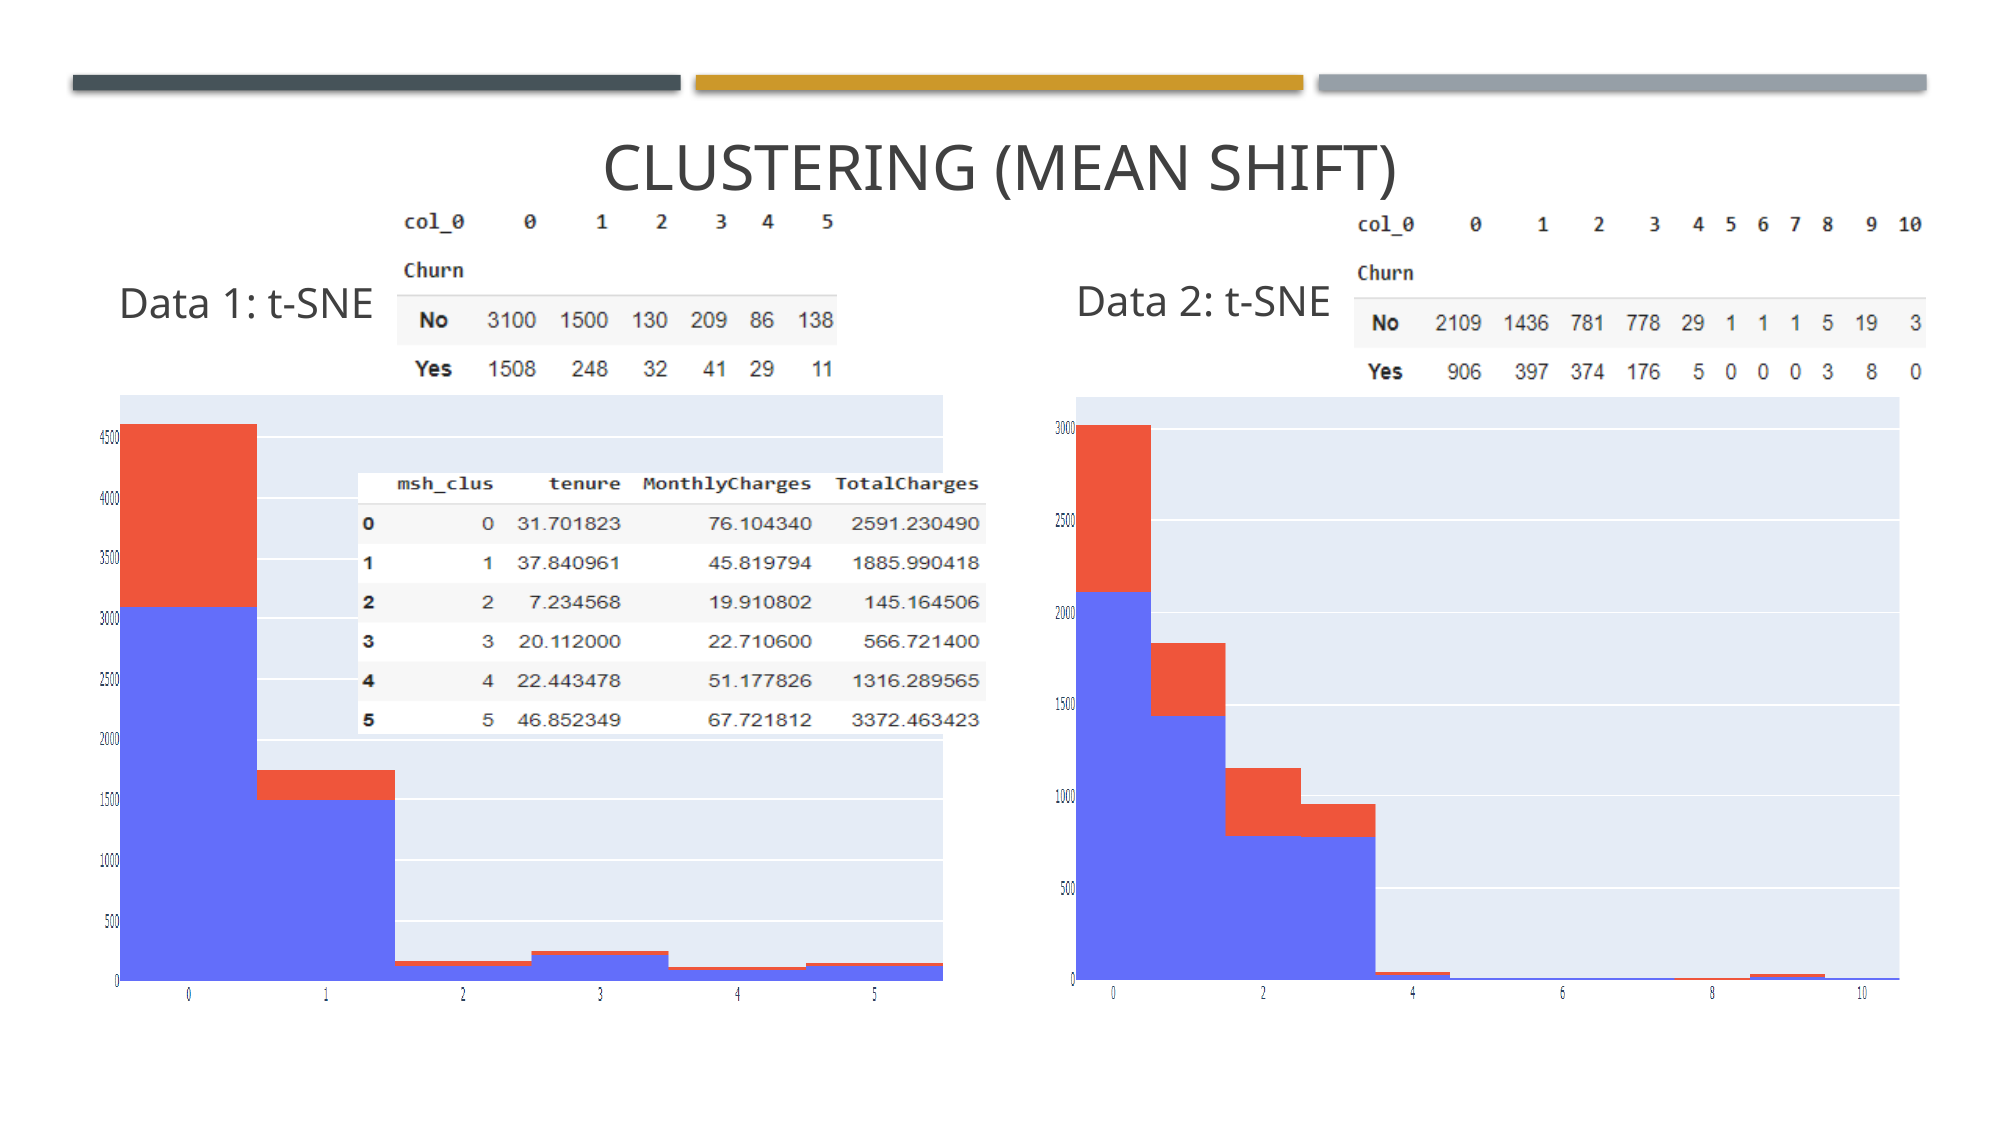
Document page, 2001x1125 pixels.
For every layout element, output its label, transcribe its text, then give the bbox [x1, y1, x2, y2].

title Clustering (mean shift) [95, 119, 1905, 211]
picture [358, 472, 986, 735]
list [94, 387, 948, 1006]
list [1052, 387, 1906, 1006]
list Data 1: t-SNE [95, 253, 391, 346]
picture [397, 209, 838, 383]
list Data 2: t-SNE [1052, 254, 1348, 346]
picture [1354, 211, 1927, 389]
